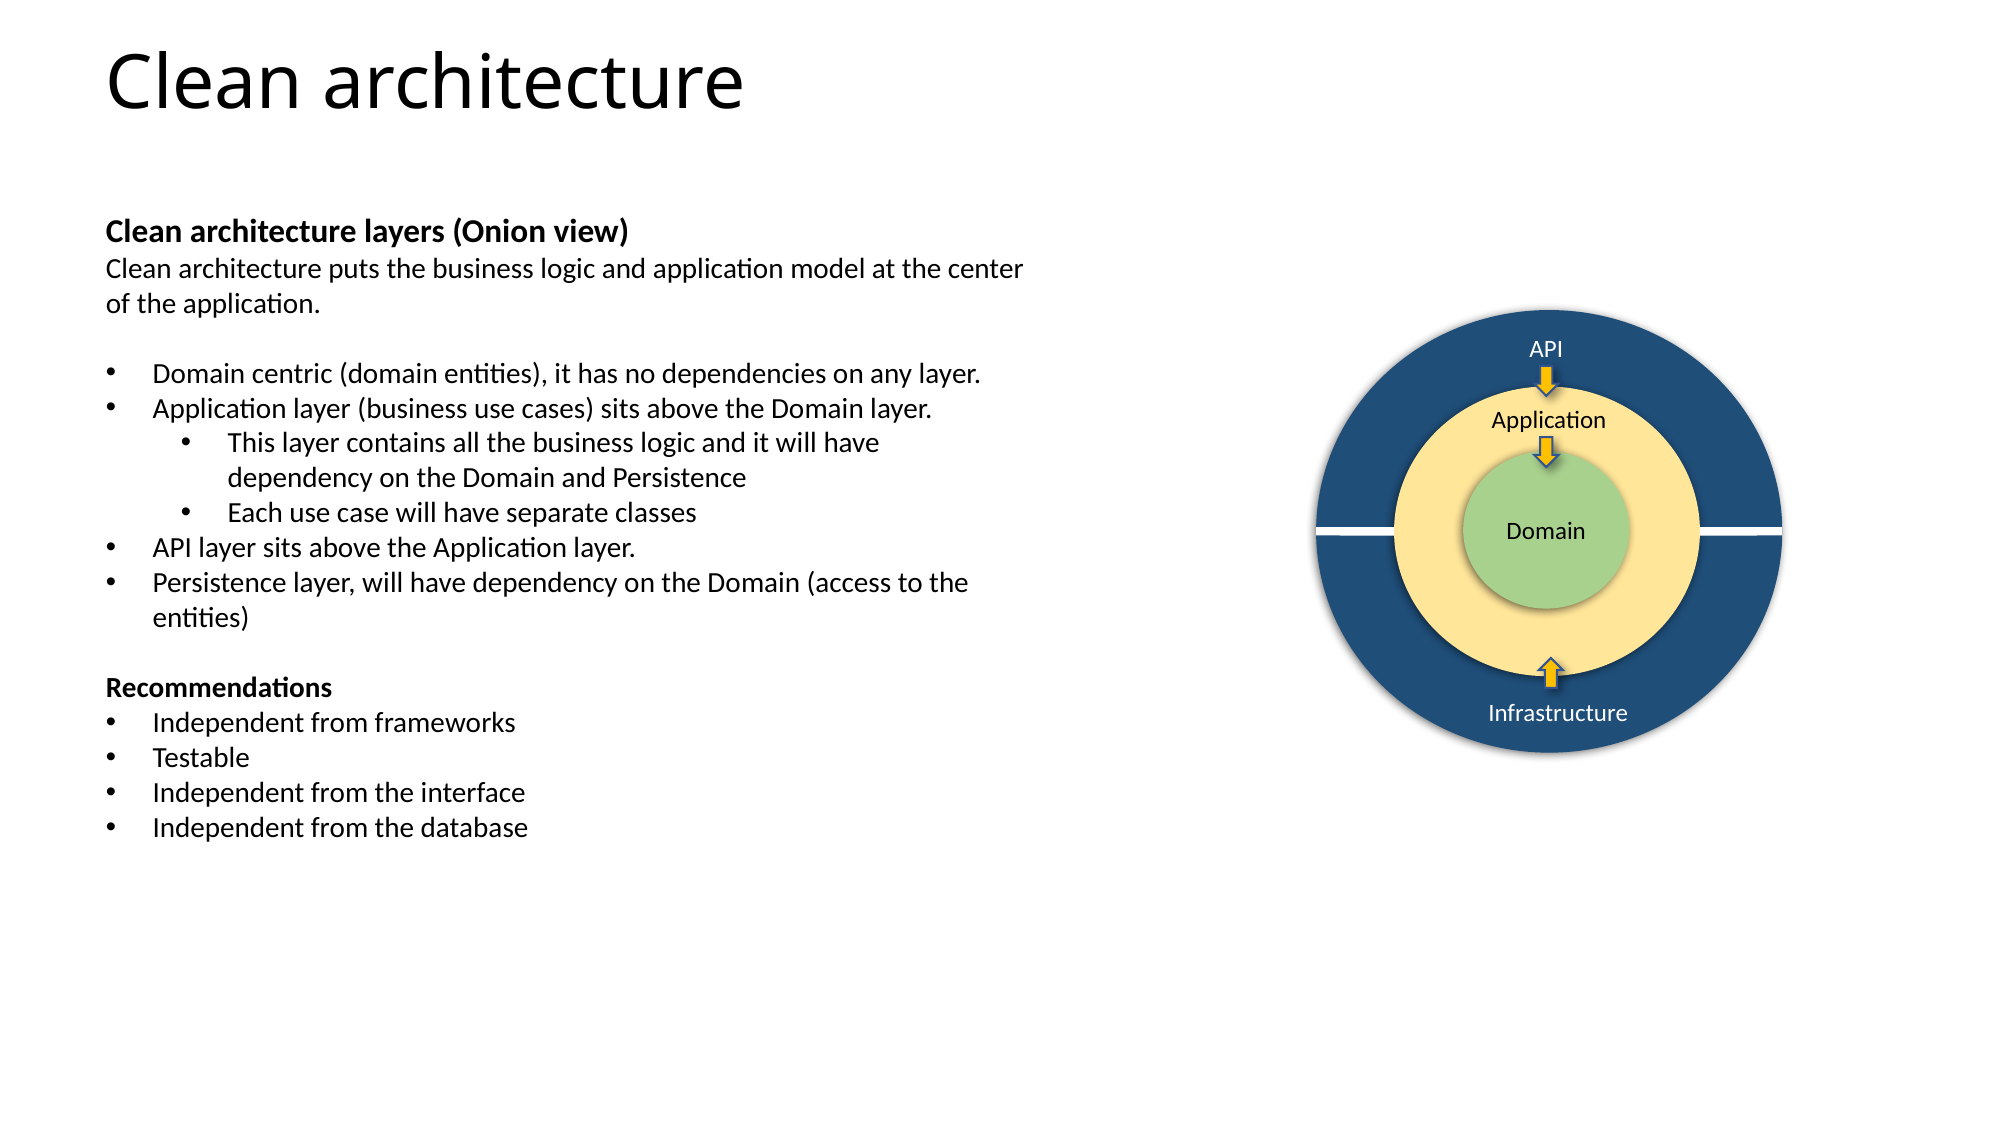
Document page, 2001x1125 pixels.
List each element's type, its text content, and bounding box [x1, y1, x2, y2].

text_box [1316, 310, 1783, 753]
text_box Clean architecture layers (Onion view) Clean architecture puts the business logic and application model at the center of the application. Domain centric (domain entities), it has no dependencies on any layer. Application layer (business use cases) sits above the Domain layer. This layer contains all the business logic and it will have dependency on the Domain and Persistence Each use case will have separate classes API layer sits above the Application layer. Persistence layer, will have dependency on the Domain (access to the entities) Recommendations Independent from frameworks Testable Independent from the interface Independent from the database [91, 201, 1046, 921]
text_box Clean architecture [91, 0, 1908, 170]
